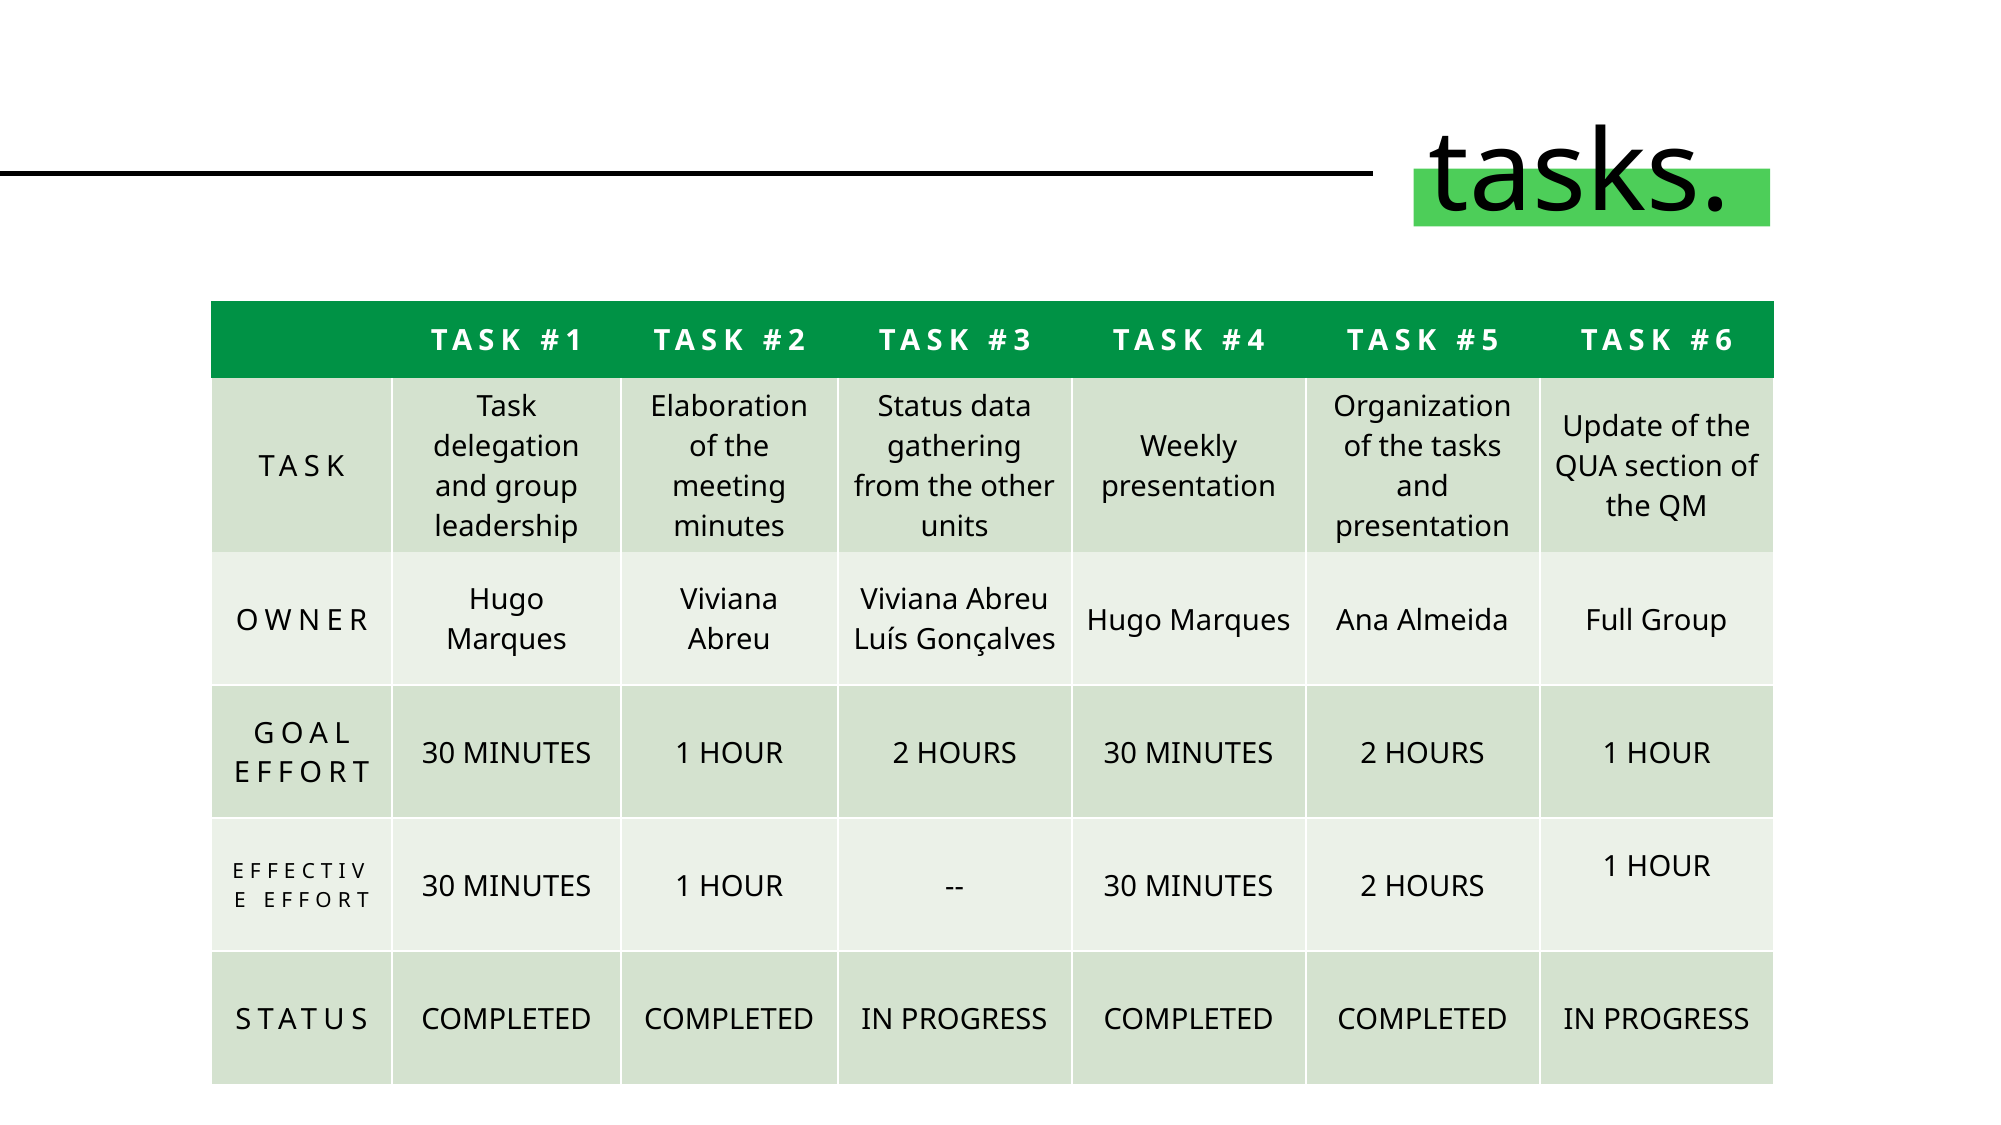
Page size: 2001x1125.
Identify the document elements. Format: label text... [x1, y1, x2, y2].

table_cell Hugo Marques [1073, 552, 1305, 684]
table_cell 1 HOUR [622, 819, 837, 950]
table_cell 1 HOUR [1541, 819, 1773, 950]
table_header TASK #3 [838, 301, 1072, 378]
table_cell 1 HOUR [622, 686, 837, 817]
table_header TASK #1 [392, 301, 621, 378]
table_cell TASK [212, 378, 391, 552]
table_cell 2 HOURS [1307, 819, 1539, 950]
table_cell COMPLETED [1073, 952, 1305, 1084]
table_cell 30 MINUTES [1073, 686, 1305, 817]
table_cell Viviana Abreu Luís Gonçalves [839, 552, 1071, 684]
table_cell 30 MINUTES [393, 686, 620, 817]
table_header [211, 301, 392, 378]
table_cell Update of the QUA section of the QM [1541, 378, 1773, 552]
table_cell OWNER [212, 552, 391, 684]
table_cell STATUS [212, 952, 391, 1084]
table_header TASK #2 [621, 301, 838, 378]
table_cell IN PROGRESS [839, 952, 1071, 1084]
table_cell Elaboration of the meeting minutes [622, 378, 837, 552]
table_cell Weekly presentation [1073, 378, 1305, 552]
table_cell GOAL EFFORT [212, 686, 391, 817]
table_cell COMPLETED [393, 952, 620, 1084]
table_cell 30 MINUTES [393, 819, 620, 950]
table_cell Ana Almeida [1307, 552, 1539, 684]
table_cell 1 HOUR [1541, 686, 1773, 817]
table_cell COMPLETED [622, 952, 837, 1084]
table_cell EFFECTIVE EFFORT [212, 819, 391, 950]
table_header TASK #6 [1540, 301, 1774, 378]
table_cell IN PROGRESS [1541, 952, 1773, 1084]
table_cell Hugo Marques [393, 552, 620, 684]
table_cell 30 MINUTES [1073, 819, 1305, 950]
table_cell COMPLETED [1307, 952, 1539, 1084]
table_cell Status data gathering from the other units [839, 378, 1071, 552]
table_header TASK #5 [1306, 301, 1540, 378]
table_cell Full Group [1541, 552, 1773, 684]
table_cell Viviana Abreu [622, 552, 837, 684]
table_cell Task delegation and group leadership [393, 378, 620, 552]
table_cell 2 HOURS [1307, 686, 1539, 817]
table_cell Organization of the tasks and presentation [1307, 378, 1539, 552]
table_header TASK #4 [1072, 301, 1306, 378]
table_cell 2 HOURS [839, 686, 1071, 817]
table_cell -- [839, 819, 1071, 950]
title tasks. [1413, 59, 1863, 278]
